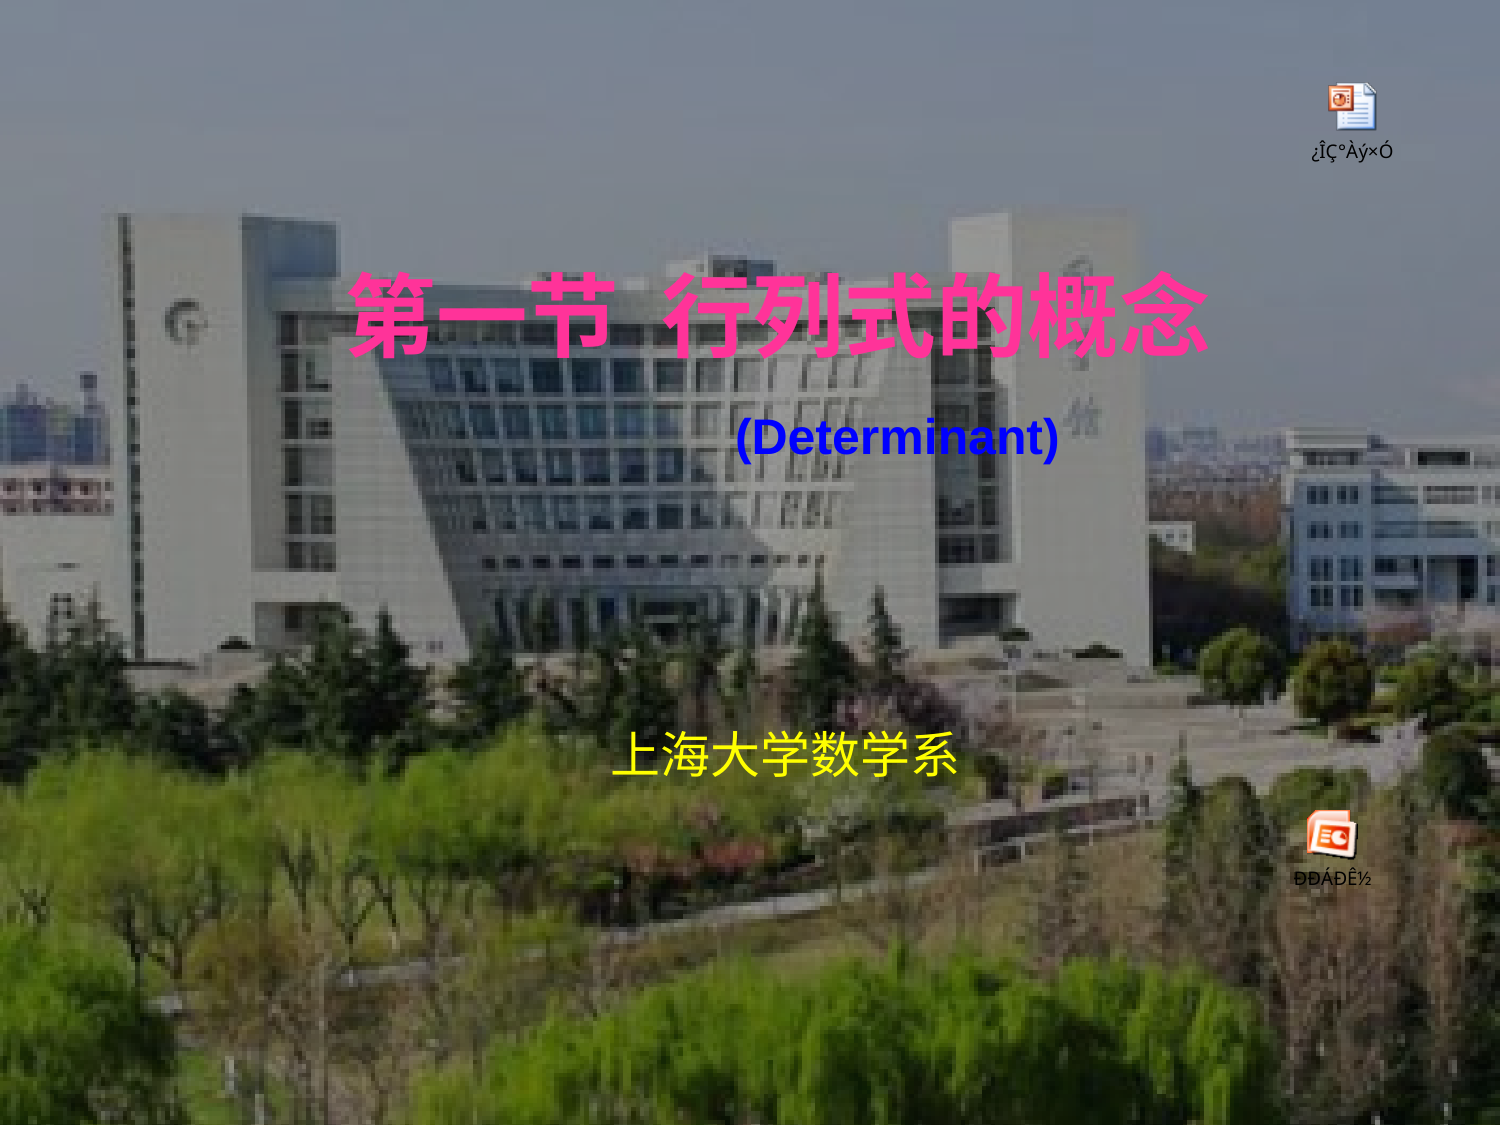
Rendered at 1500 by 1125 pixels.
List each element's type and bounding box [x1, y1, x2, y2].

picture [0, 0, 1500, 1125]
text_box [1257, 810, 1409, 941]
text_box [1277, 81, 1428, 219]
